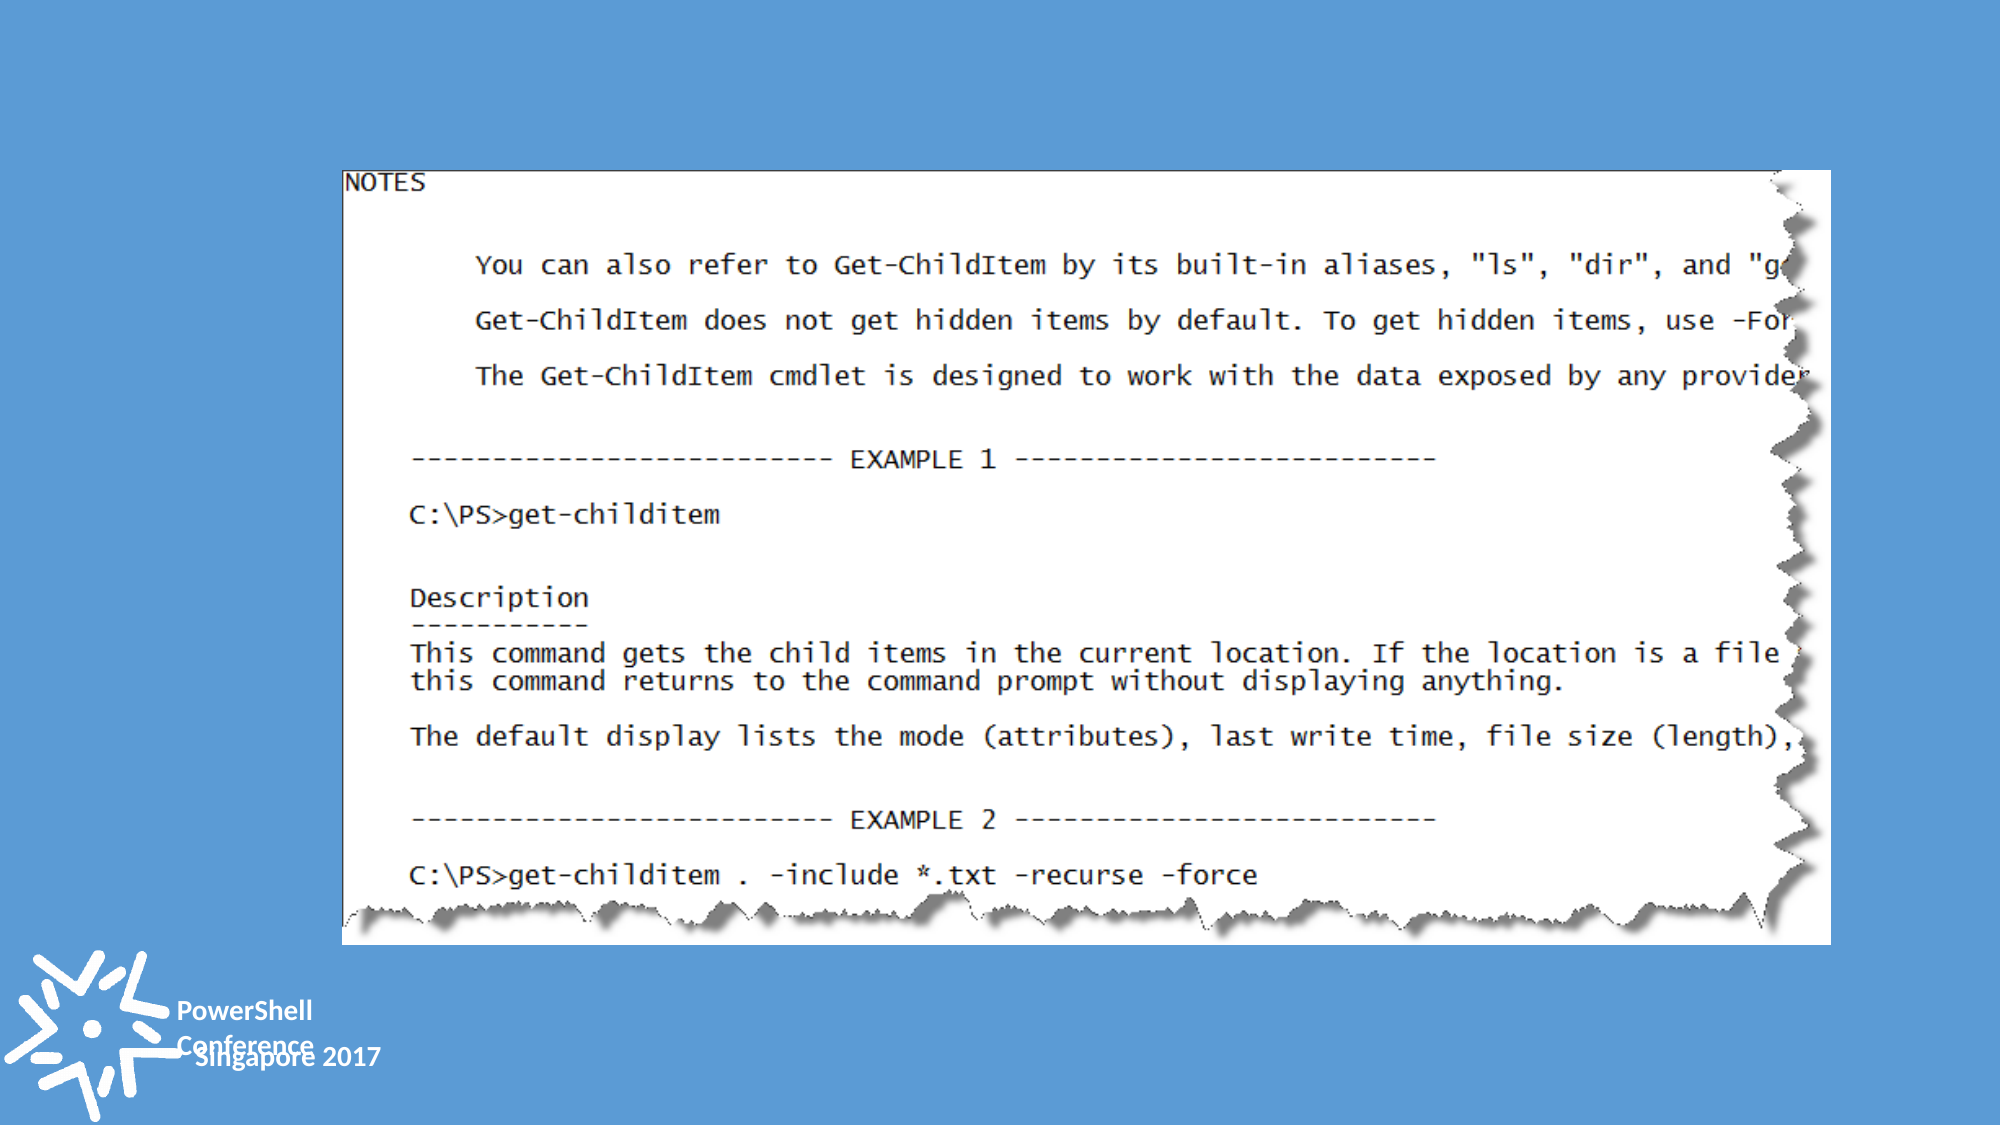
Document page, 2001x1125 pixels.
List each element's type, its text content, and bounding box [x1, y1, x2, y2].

text_box Singapore 2017 [190, 1029, 490, 1080]
picture [0, 944, 190, 1125]
text_box PowerShell Conference [190, 984, 472, 1029]
picture [342, 170, 1831, 945]
